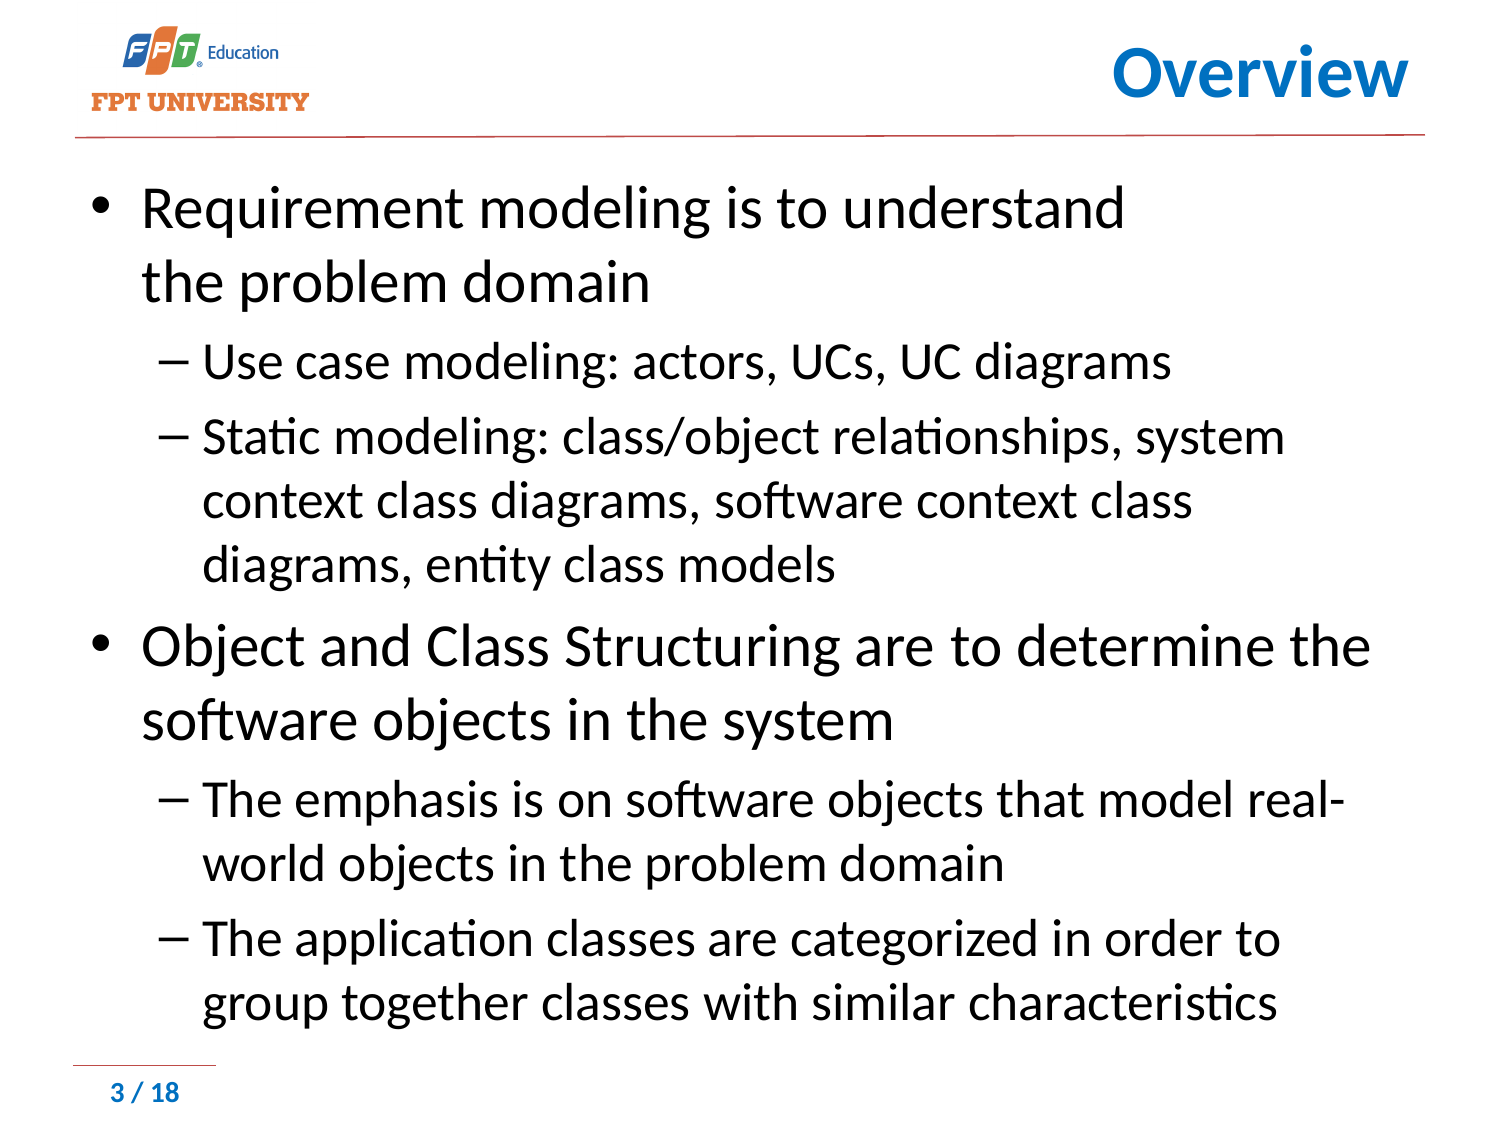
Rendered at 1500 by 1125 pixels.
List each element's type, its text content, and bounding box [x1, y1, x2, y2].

picture [77, 2, 315, 133]
list Requirement modeling is to understand the ﻿problem domain Use case modeling: actors, UCs, UC diagrams Static modeling: class/object relationships, system context class diagrams, software context class diagrams, entity class models ﻿Object and Class Structuring are ﻿to determine the software objects in the system ﻿The emphasis is on software objects that model real-world objects in the problem domain The application ﻿classes are categorized in order to group together classes with similar characteristics [75, 160, 1425, 1047]
title Overview [315, 0, 1425, 135]
